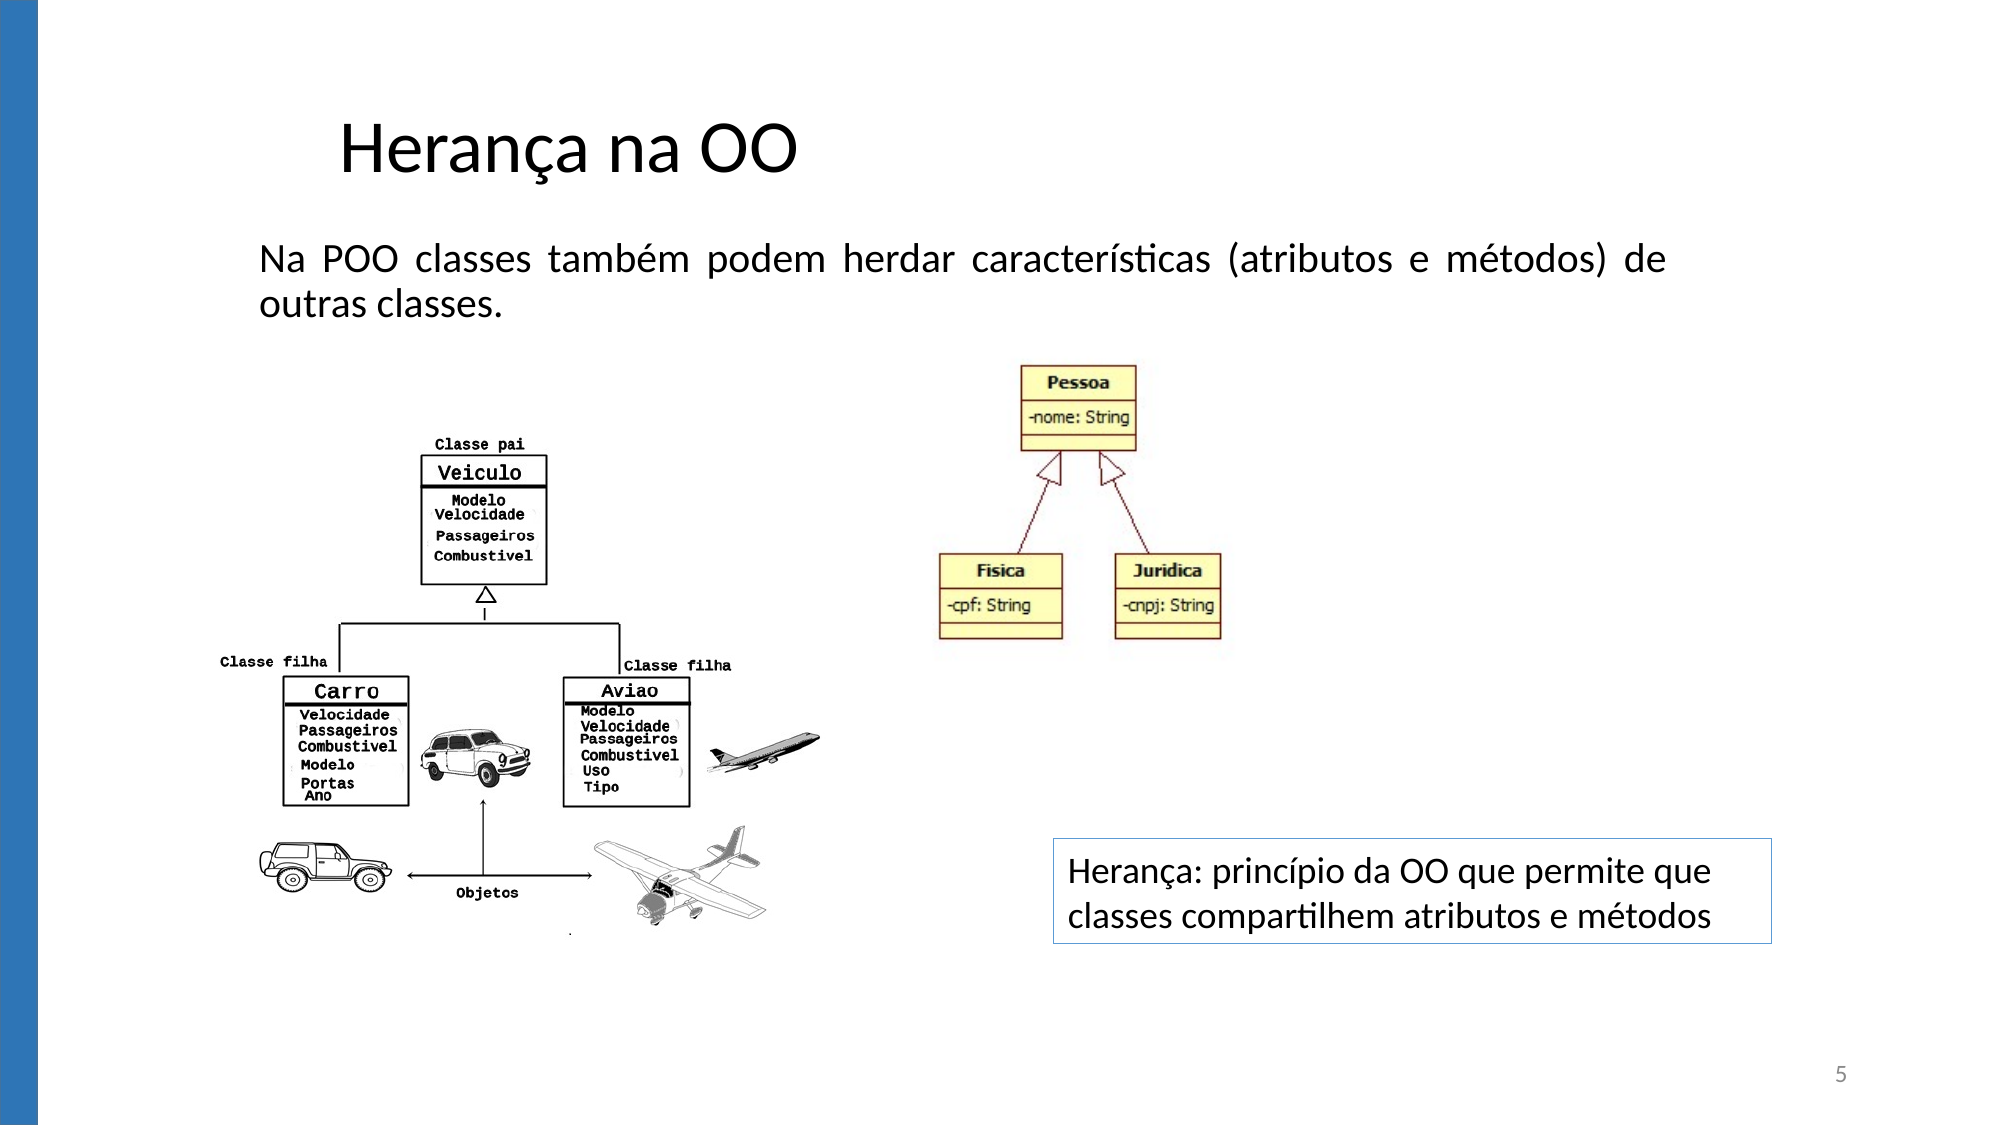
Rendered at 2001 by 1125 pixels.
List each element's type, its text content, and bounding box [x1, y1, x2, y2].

text_box [299, 209, 1685, 1057]
text_box [0, 0, 38, 1125]
text_box Na POO classes também podem herdar características (atributos e métodos) de outras classes. [244, 229, 1683, 432]
picture [218, 431, 828, 945]
text_box Herança na OO [324, 93, 1675, 191]
text_box Herança: princípio da OO que permite que classes compartilhem atributos e métodos [1053, 838, 1772, 944]
slide_number 5 [1412, 1042, 1863, 1103]
picture [908, 334, 1253, 671]
